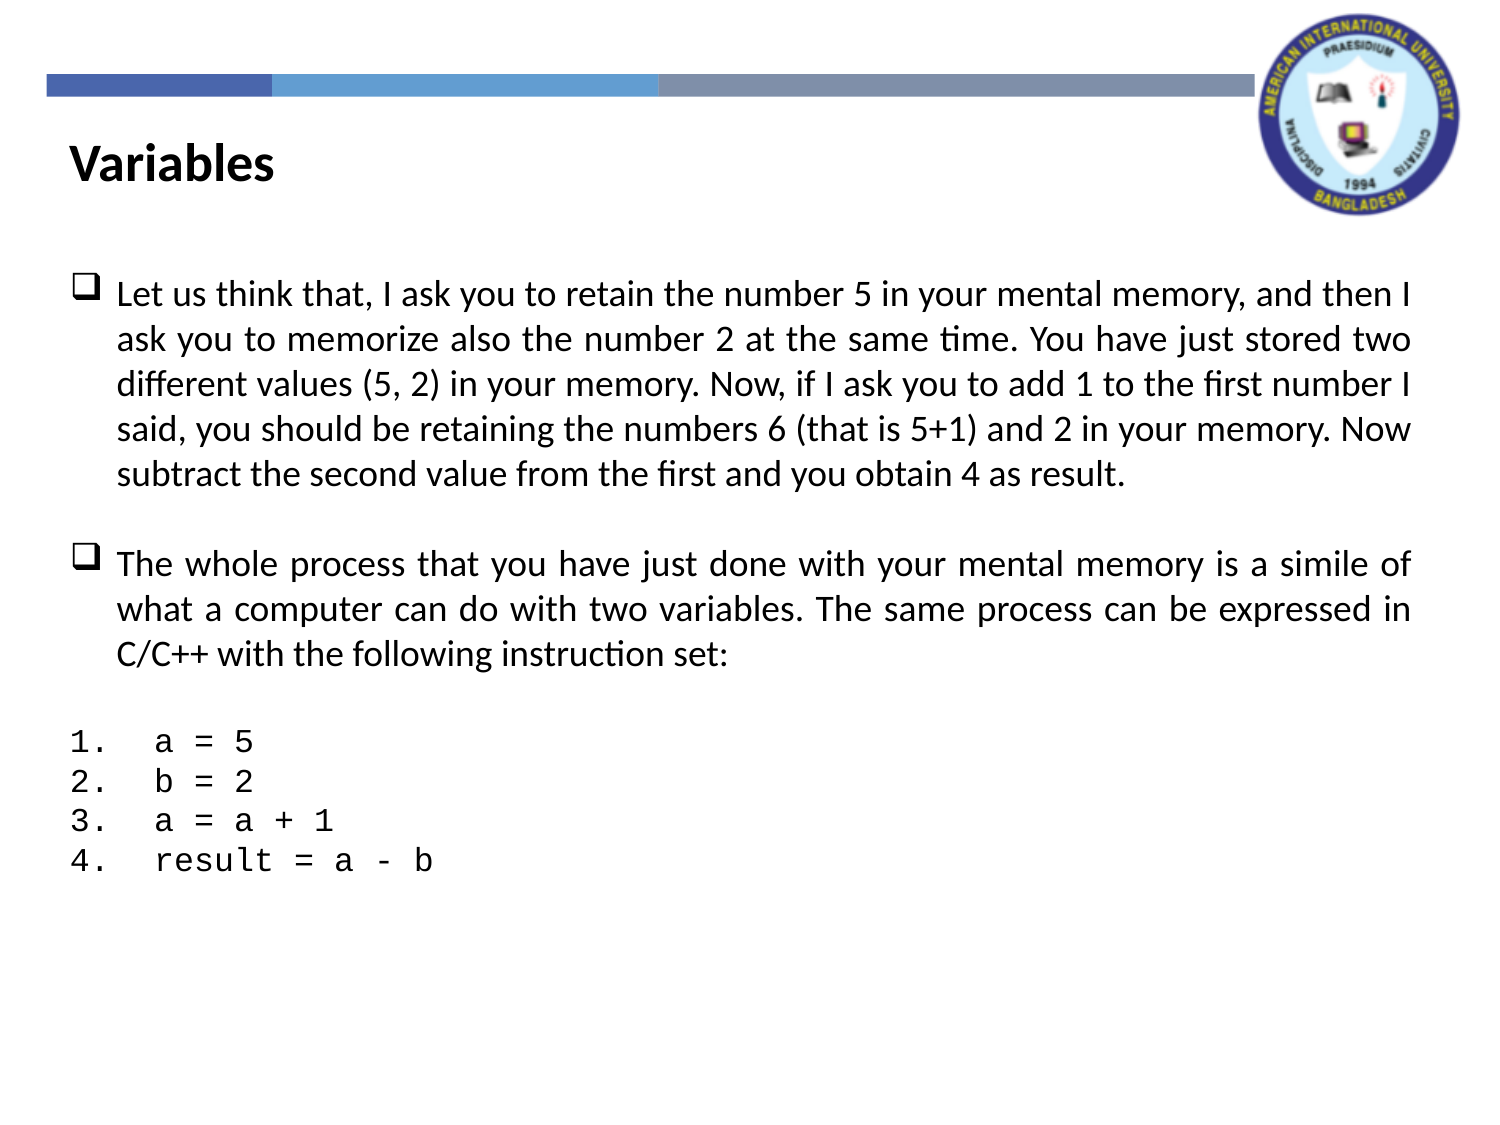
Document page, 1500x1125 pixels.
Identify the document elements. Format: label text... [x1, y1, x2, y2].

text_box Variables [55, 119, 1129, 201]
picture [1254, 9, 1465, 221]
text_box Let us think that, I ask you to retain the number 5 in your mental memory, and then I ask you to memorize also the number 2 at the same time. You have just stored two different values (5, 2) in your memory. Now, if I ask you to add 1 to the first number I said, you should be retaining the numbers 6 (that is 5+1) and 2 in your memory. Now subtract the second value from the first and you obtain 4 as result. The whole process that you have just done with your mental memory is a simile of what a computer can do with two variables. The same process can be expressed in C/C++ with the following instruction set: a = 5 b = 2 a = a + 1 result = a - b [55, 261, 1428, 976]
